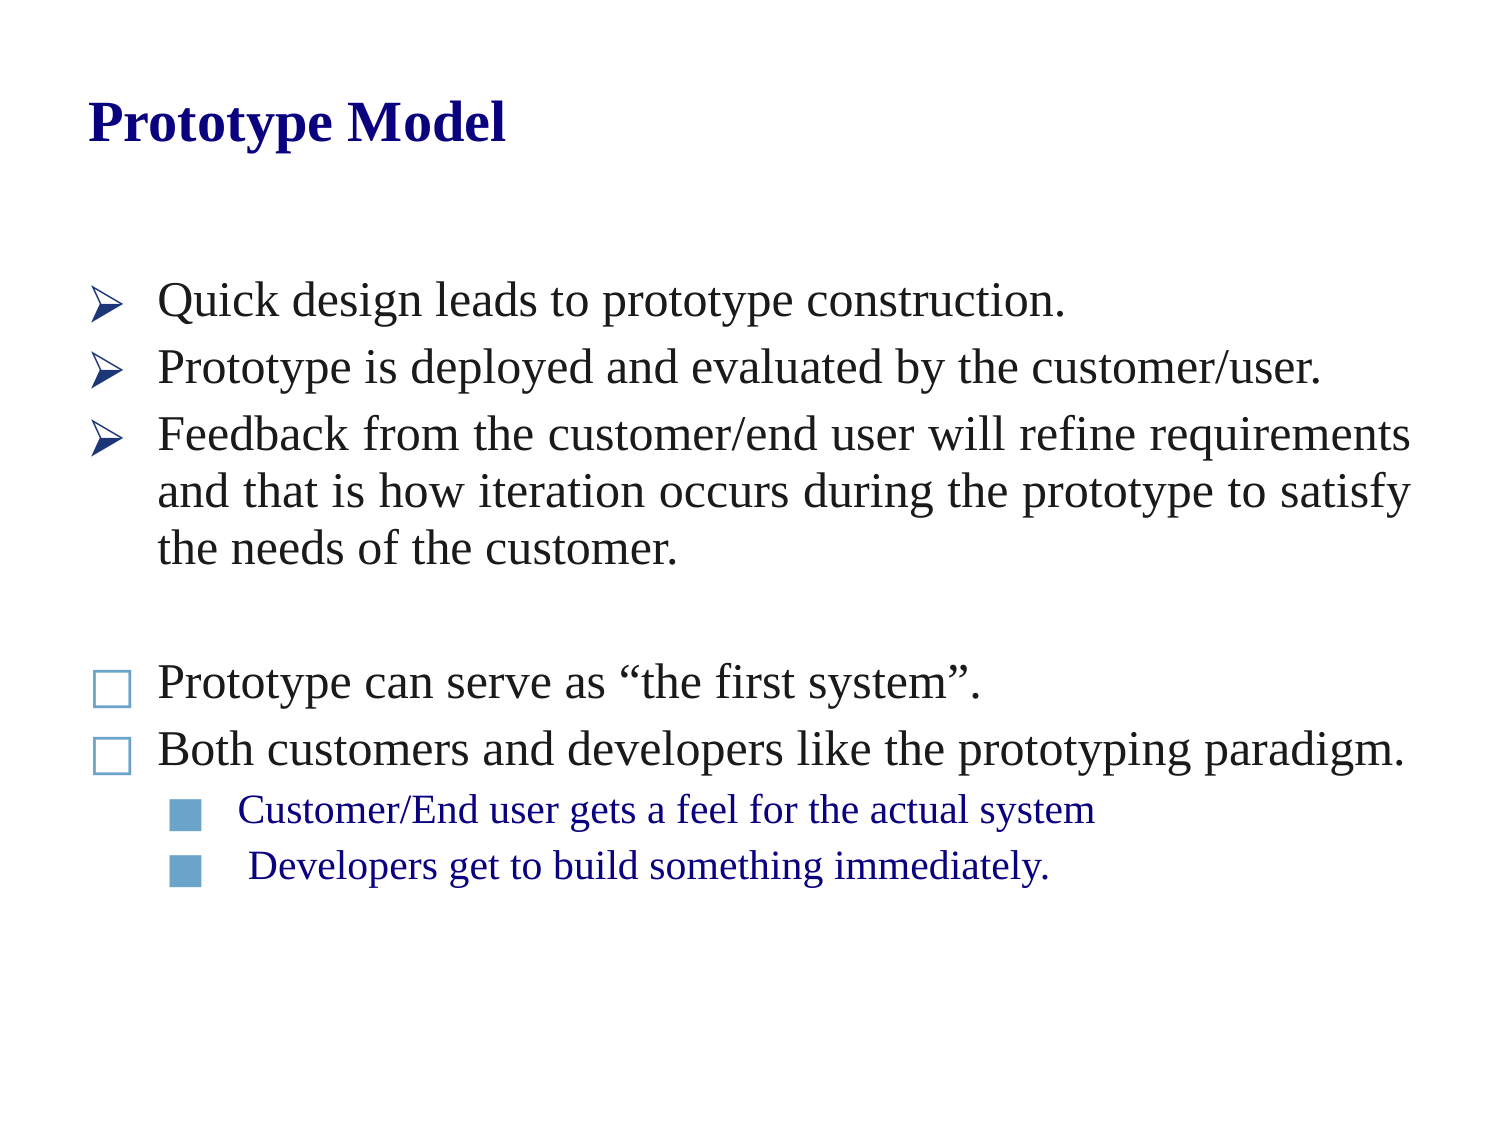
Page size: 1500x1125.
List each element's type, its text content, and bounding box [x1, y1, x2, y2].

list Quick design leads to prototype construction. Prototype is deployed and evaluated by the customer/user. Feedback from the customer/end user will refine requirements and that is how iteration occurs during the prototype to satisfy the needs of the customer. Prototype can serve as “the first system”. Both customers and developers like the prototyping paradigm. Customer/End user gets a feel for the actual system Developers get to build something immediately. [88, 271, 1413, 1010]
title Prototype Model [88, 90, 1413, 225]
